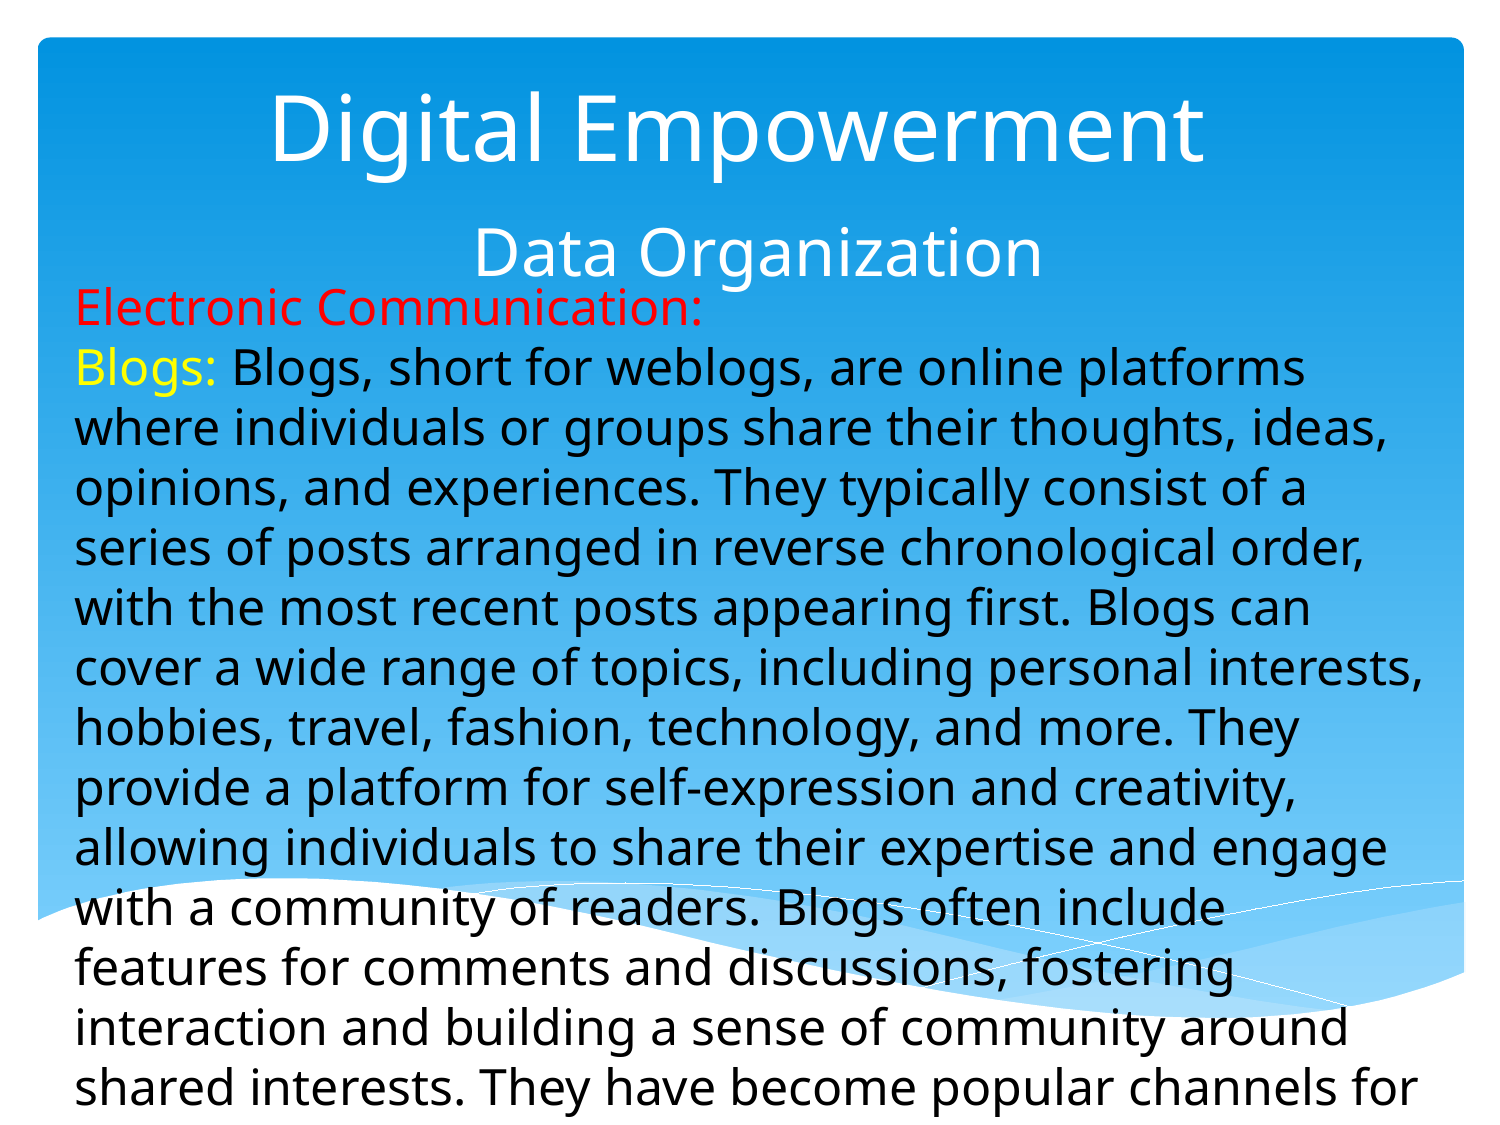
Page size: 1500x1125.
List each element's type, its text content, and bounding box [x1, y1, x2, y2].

subtitle Data Organization [225, 200, 1275, 267]
title Digital Empowerment [99, 50, 1375, 188]
text_box Electronic Communication: Blogs: Blogs, short for weblogs, are online platforms where individuals or groups share their thoughts, ideas, opinions, and experiences. They typically consist of a series of posts arranged in reverse chronological order, with the most recent posts appearing first. Blogs can cover a wide range of topics, including personal interests, hobbies, travel, fashion, technology, and more. They provide a platform for self-expression and creativity, allowing individuals to share their expertise and engage with a community of readers. Blogs often include features for comments and discussions, fostering interaction and building a sense of community around shared interests. They have become popular channels for content creation, knowledge sharing, and online journalism [59, 267, 1448, 1125]
